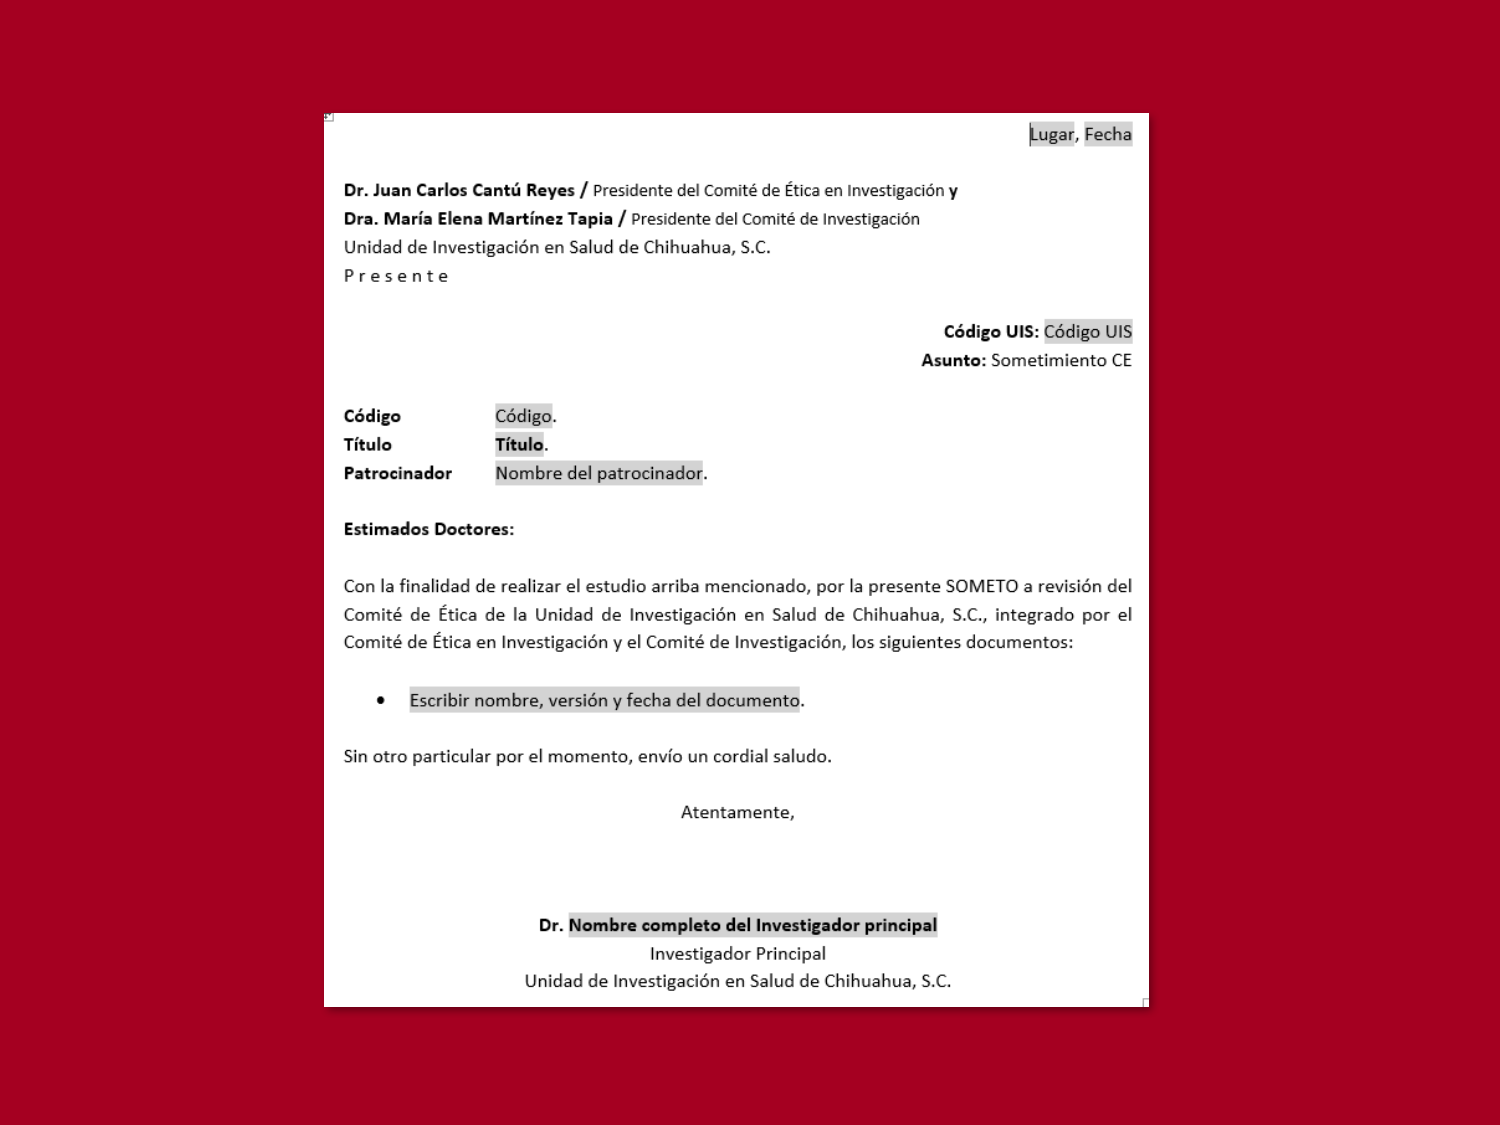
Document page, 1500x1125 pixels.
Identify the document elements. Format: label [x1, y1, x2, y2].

picture [324, 113, 1149, 1008]
